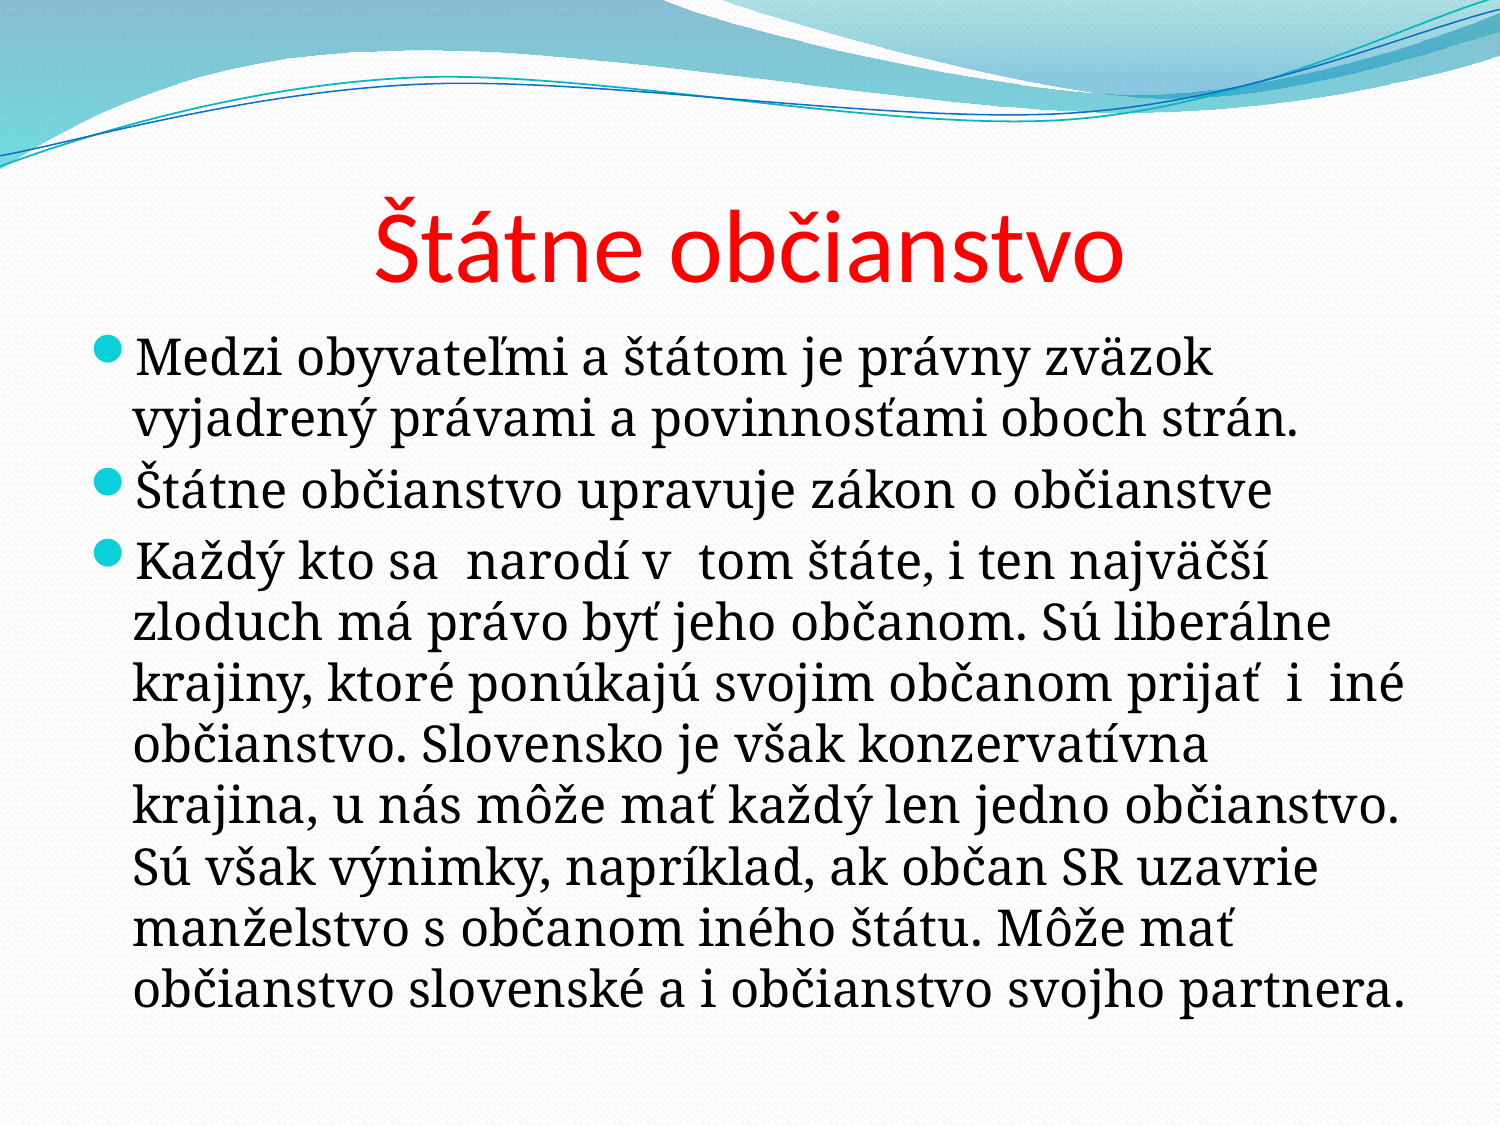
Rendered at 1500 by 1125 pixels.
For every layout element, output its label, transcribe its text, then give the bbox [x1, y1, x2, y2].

list Medzi obyvateľmi a štátom je právny zväzok vyjadrený právami a povinnosťami oboch strán. Štátne občianstvo upravuje zákon o občianstve Každý kto sa narodí v tom štáte, i ten najväčší zloduch má právo byť jeho občanom. Sú liberálne krajiny, ktoré ponúkajú svojim občanom prijať i iné občianstvo. Slovensko je však konzervatívna krajina, u nás môže mať každý len jedno občianstvo. Sú však výnimky, napríklad, ak občan SR uzavrie manželstvo s občanom iného štátu. Môže mať občianstvo slovenské a i občianstvo svojho partnera. [75, 317, 1425, 1038]
title Štátne občianstvo [75, 115, 1425, 303]
